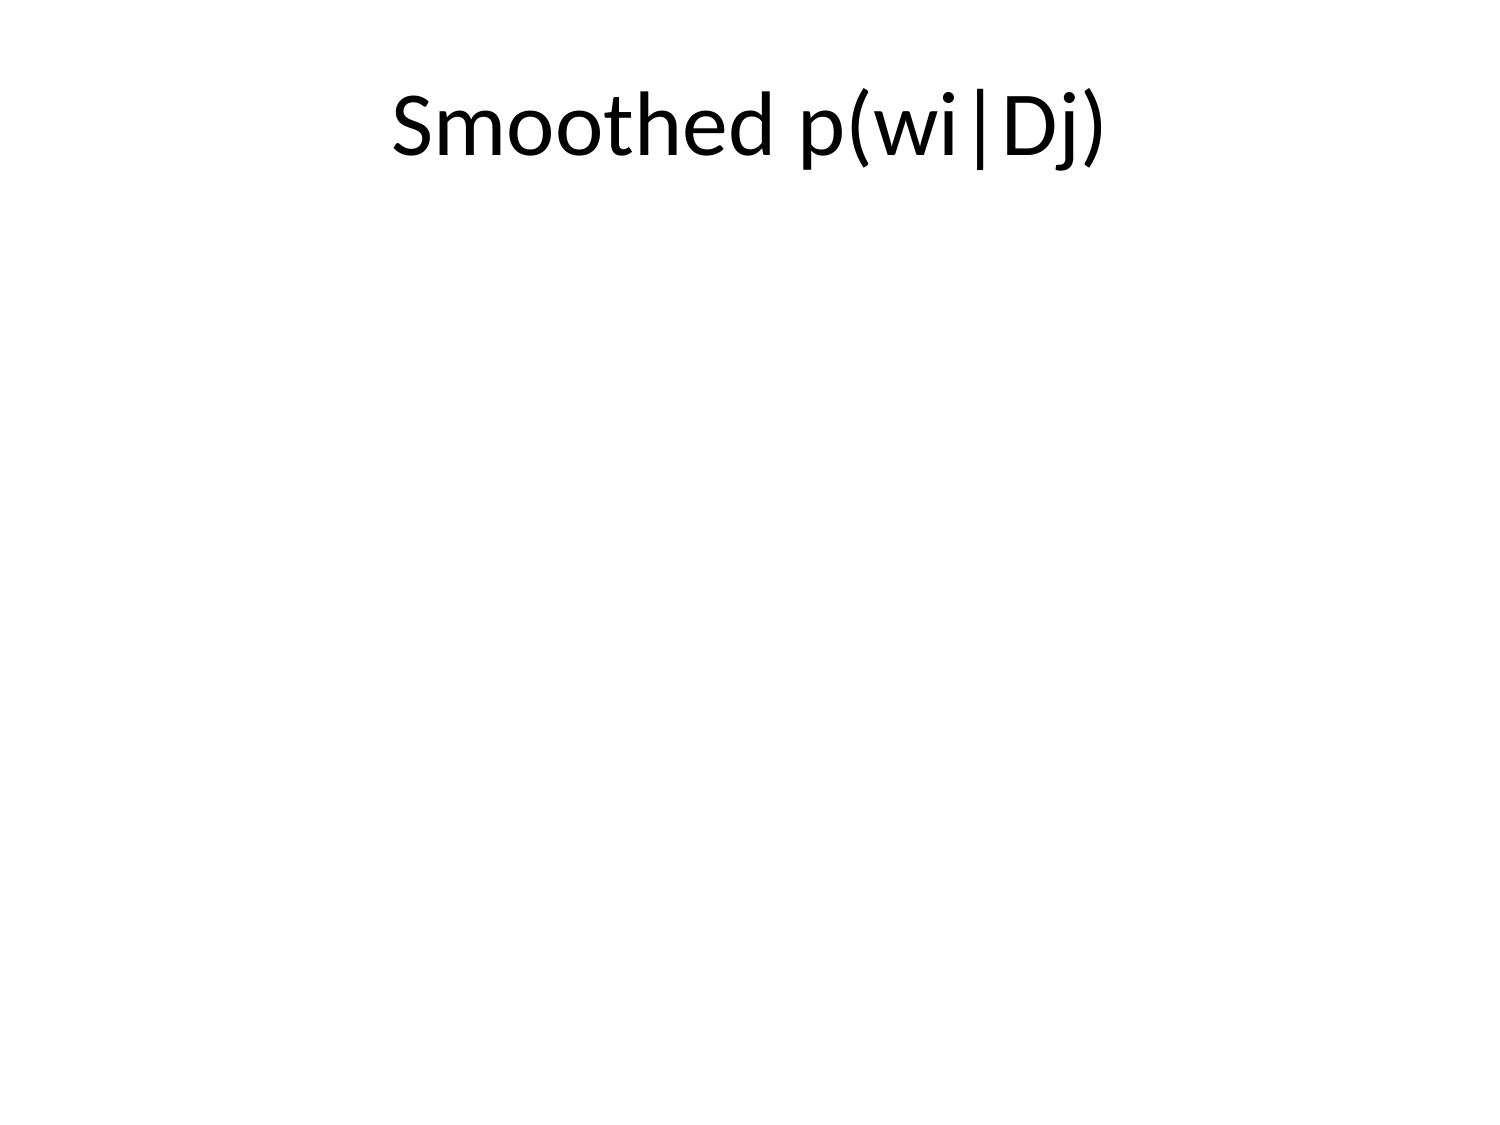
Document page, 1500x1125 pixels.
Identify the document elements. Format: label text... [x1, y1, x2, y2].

title Smoothed p(wi|Dj) [75, 24, 1425, 213]
